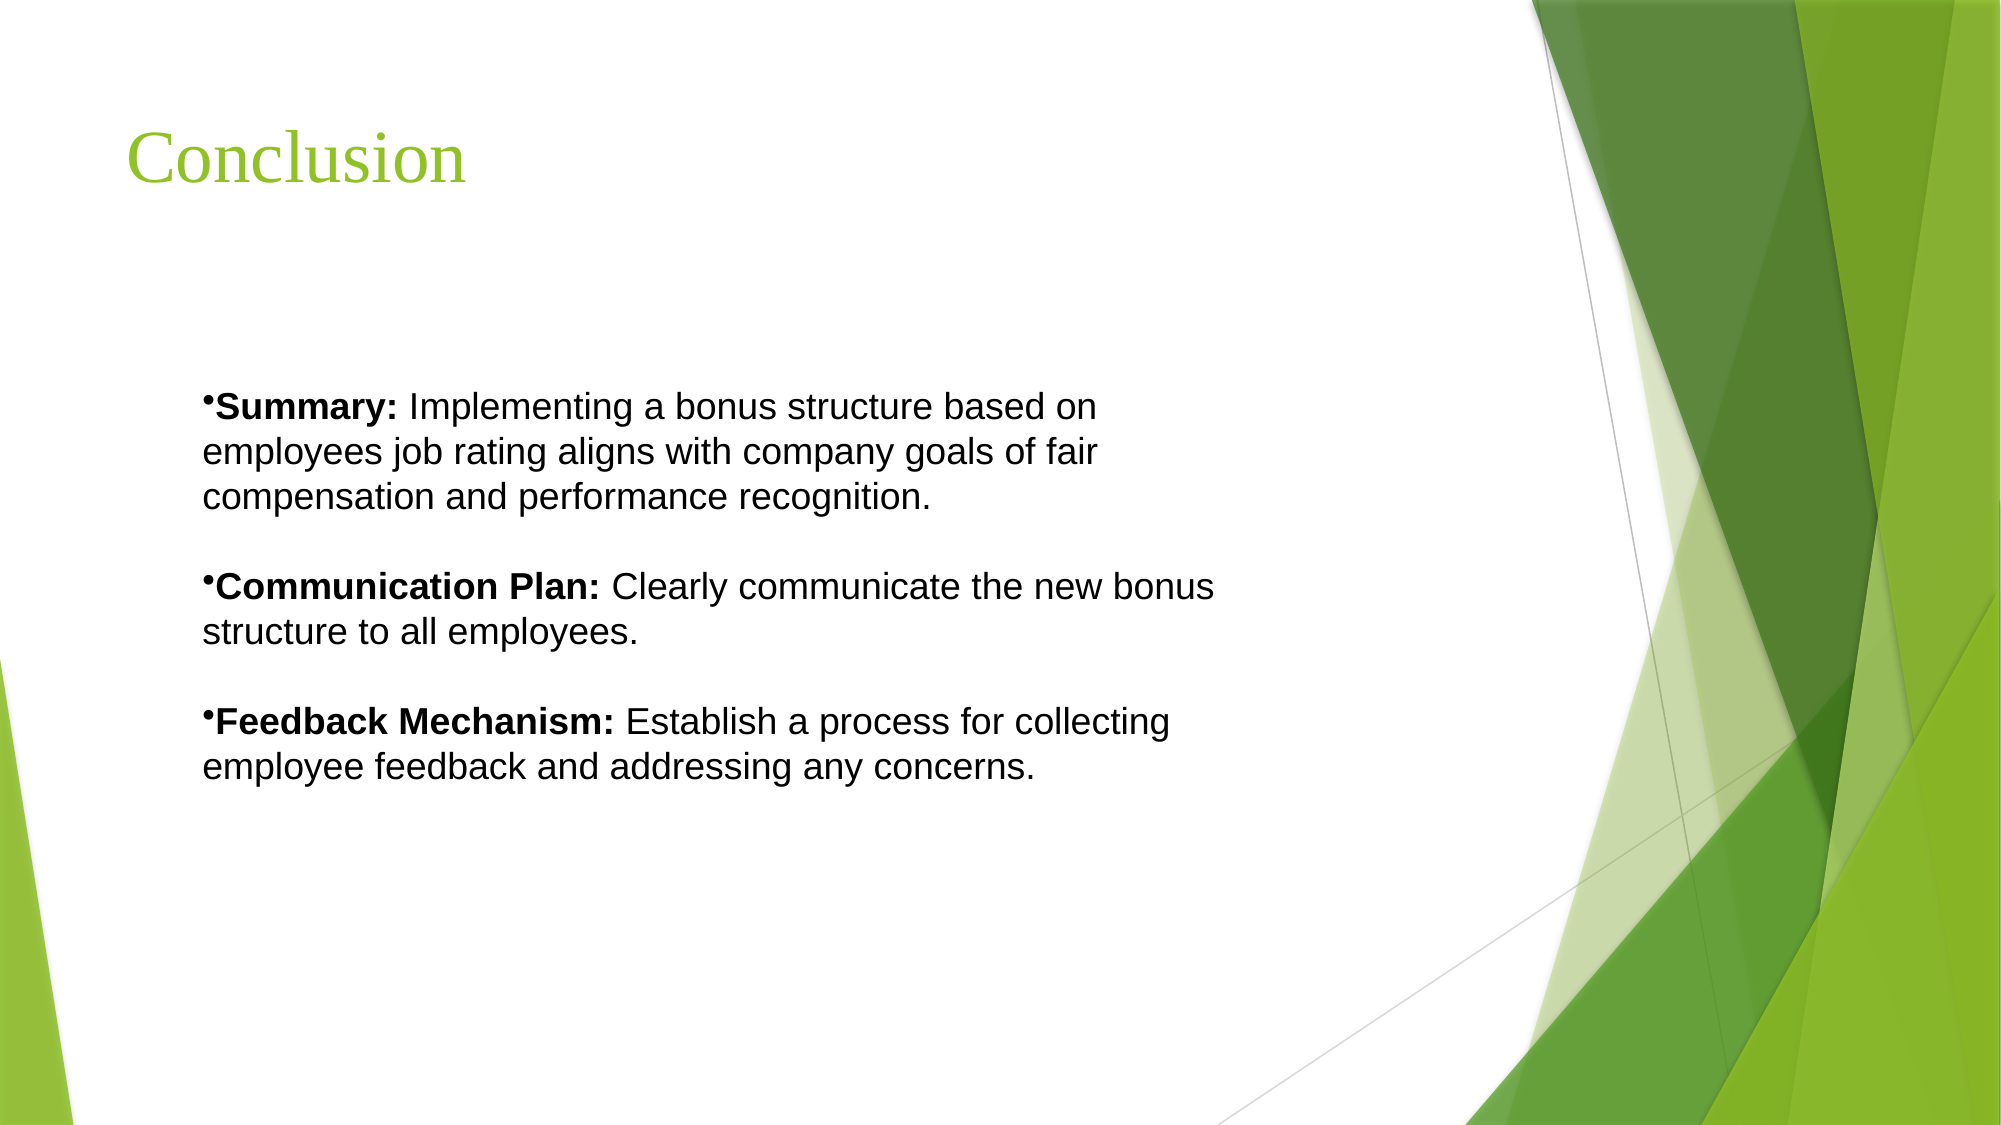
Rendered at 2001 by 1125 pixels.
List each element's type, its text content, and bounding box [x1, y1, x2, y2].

title Conclusion [111, 99, 1522, 317]
text_box Summary: Implementing a bonus structure based on employees job rating aligns with company goals of fair compensation and performance recognition. Communication Plan: Clearly communicate the new bonus structure to all employees. Feedback Mechanism: Establish a process for collecting employee feedback and addressing any concerns. [187, 374, 1288, 885]
